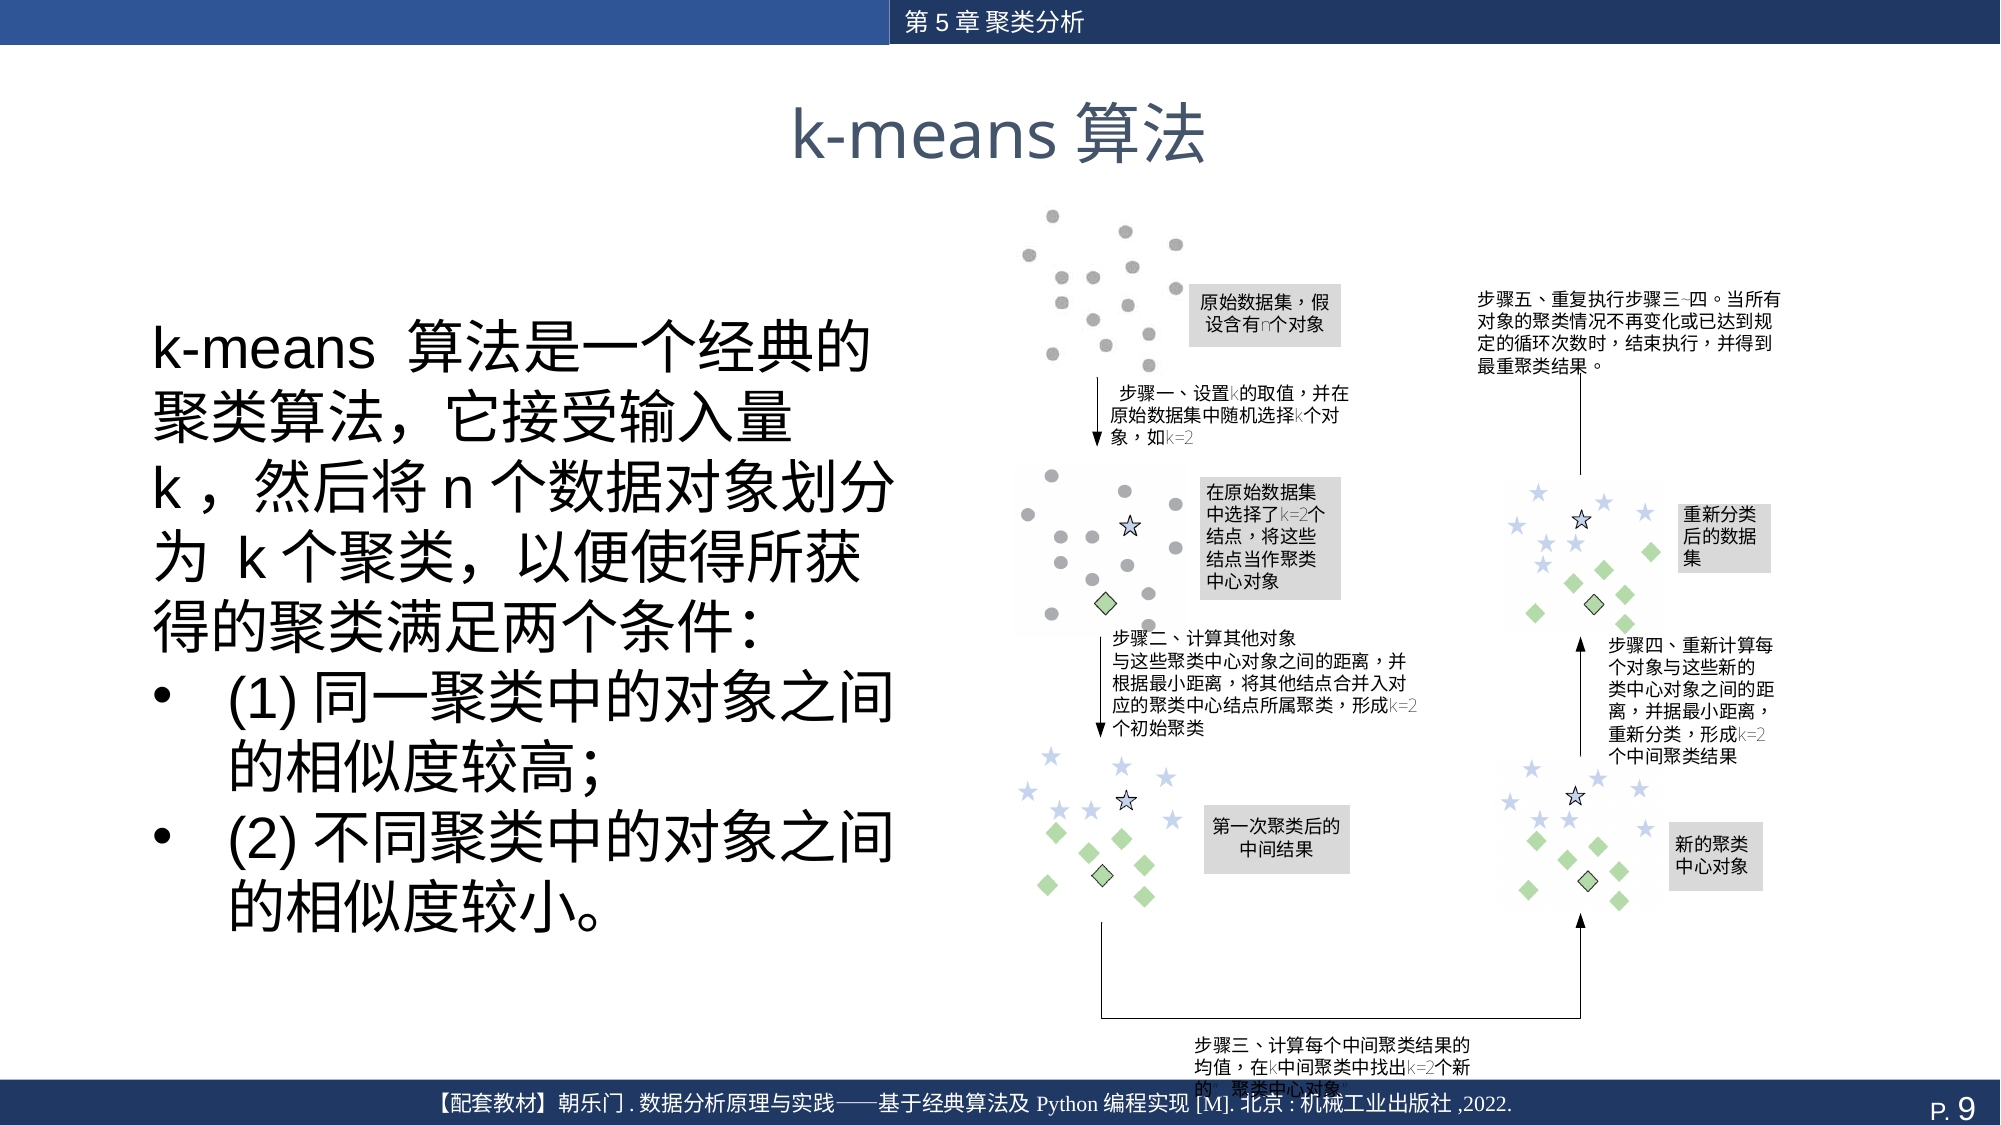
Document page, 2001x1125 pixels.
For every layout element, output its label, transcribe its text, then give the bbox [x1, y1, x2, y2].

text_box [1011, 203, 1794, 1104]
title k-means算法 [64, 64, 1934, 200]
text_box k-means 算法是一个经典的聚类算法，它接受输入量 k，然后将n个数据对象划分为 k个聚类，以便使得所获得的聚类满足两个条件： (1)同一聚类中的对象之间的相似度较高； (2)不同聚类中的对象之间的相似度较小。 [137, 302, 915, 948]
